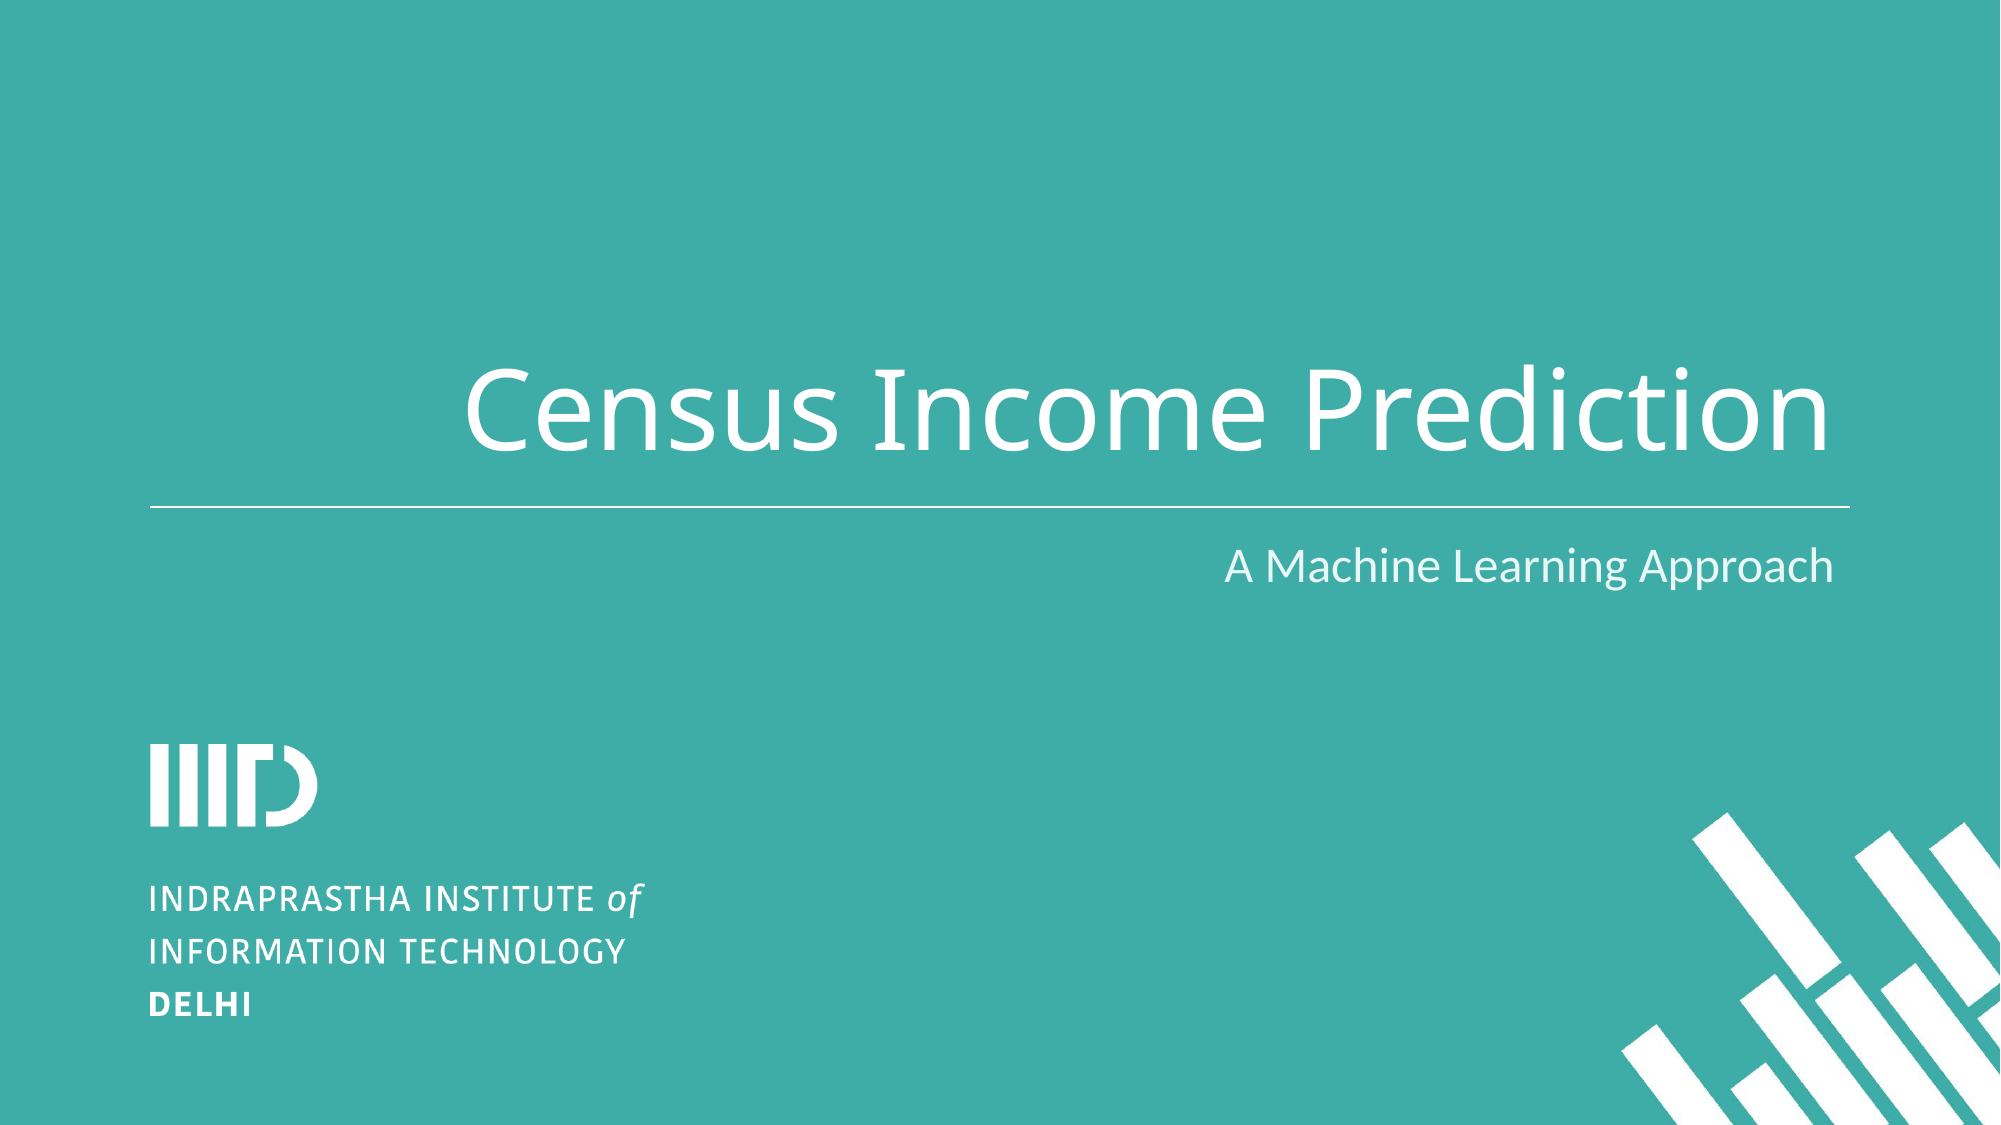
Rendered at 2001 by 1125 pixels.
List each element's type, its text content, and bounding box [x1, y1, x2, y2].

title Census Income Prediction [249, 174, 1850, 483]
picture [1593, 779, 2000, 1125]
subtitle A Machine Learning Approach [900, 531, 1850, 867]
picture [150, 743, 645, 1016]
